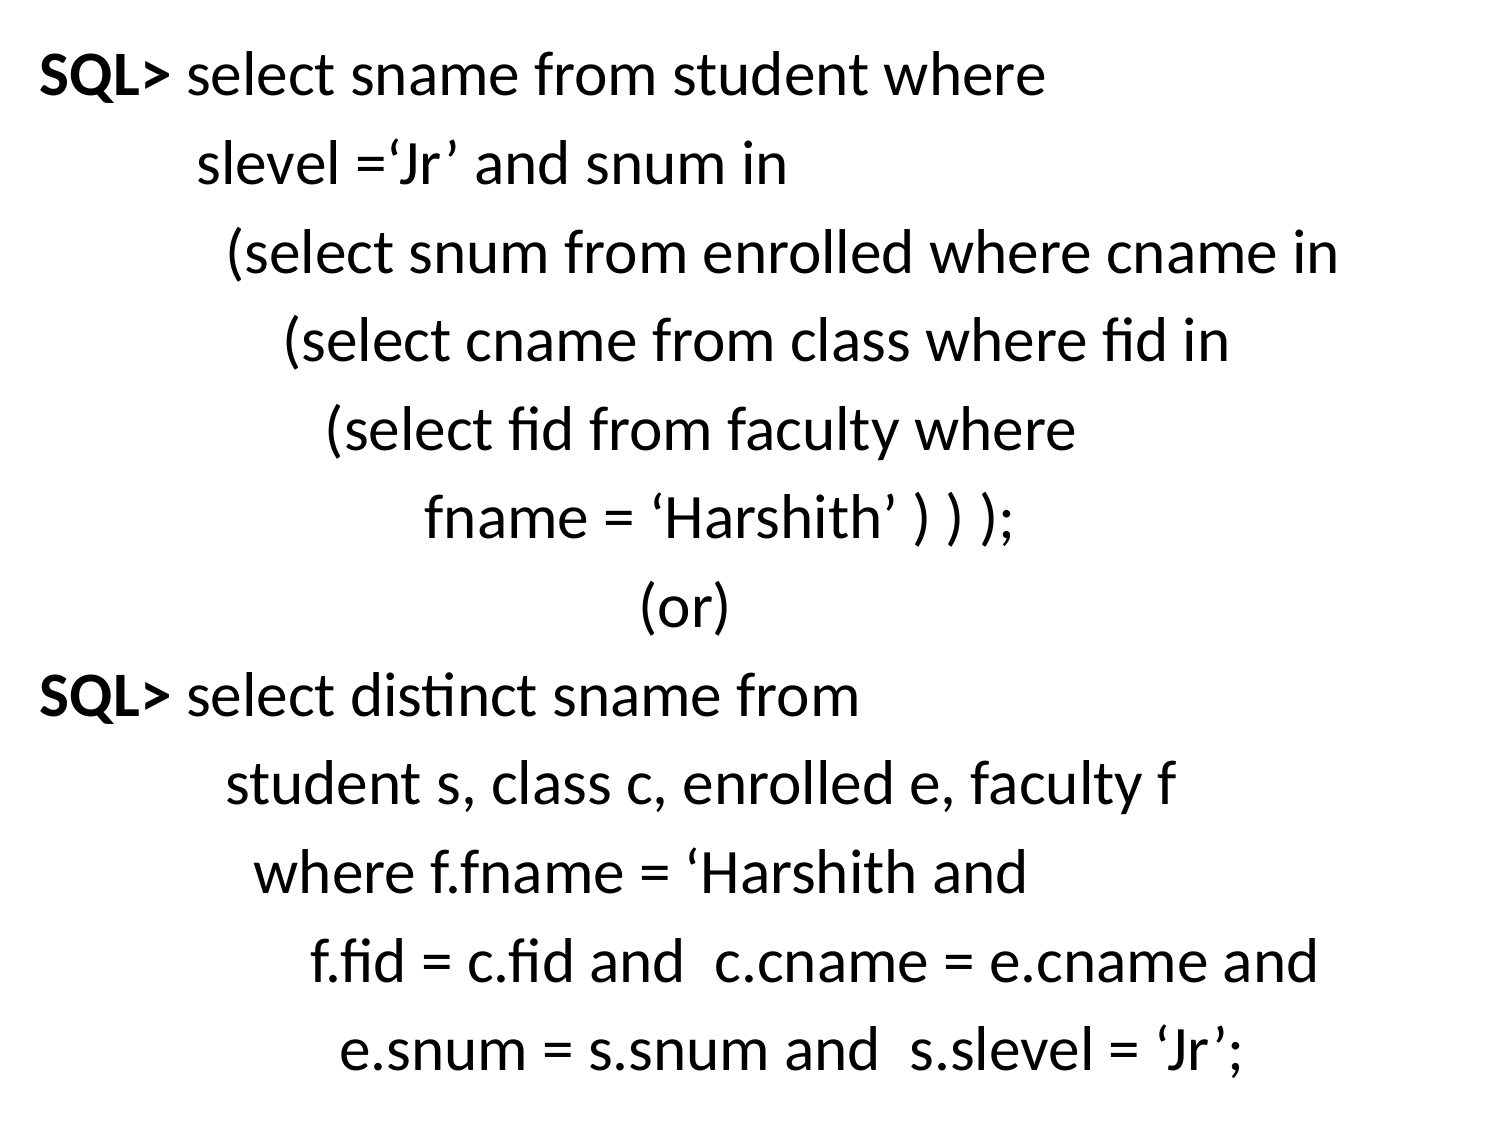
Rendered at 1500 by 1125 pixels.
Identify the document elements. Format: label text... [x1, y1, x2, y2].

list SQL> select sname from student where slevel =‘Jr’ and snum in (select snum from enrolled where cname in (select cname from class where fid in (select fid from faculty where fname = ‘Harshith’ ) ) ); (or) SQL> select distinct sname from student s, class c, enrolled e, faculty f where f.fname = ‘Harshith and f.fid = c.fid and c.cname = e.cname and e.snum = s.snum and s.slevel = ‘Jr’; [24, 24, 1475, 1100]
